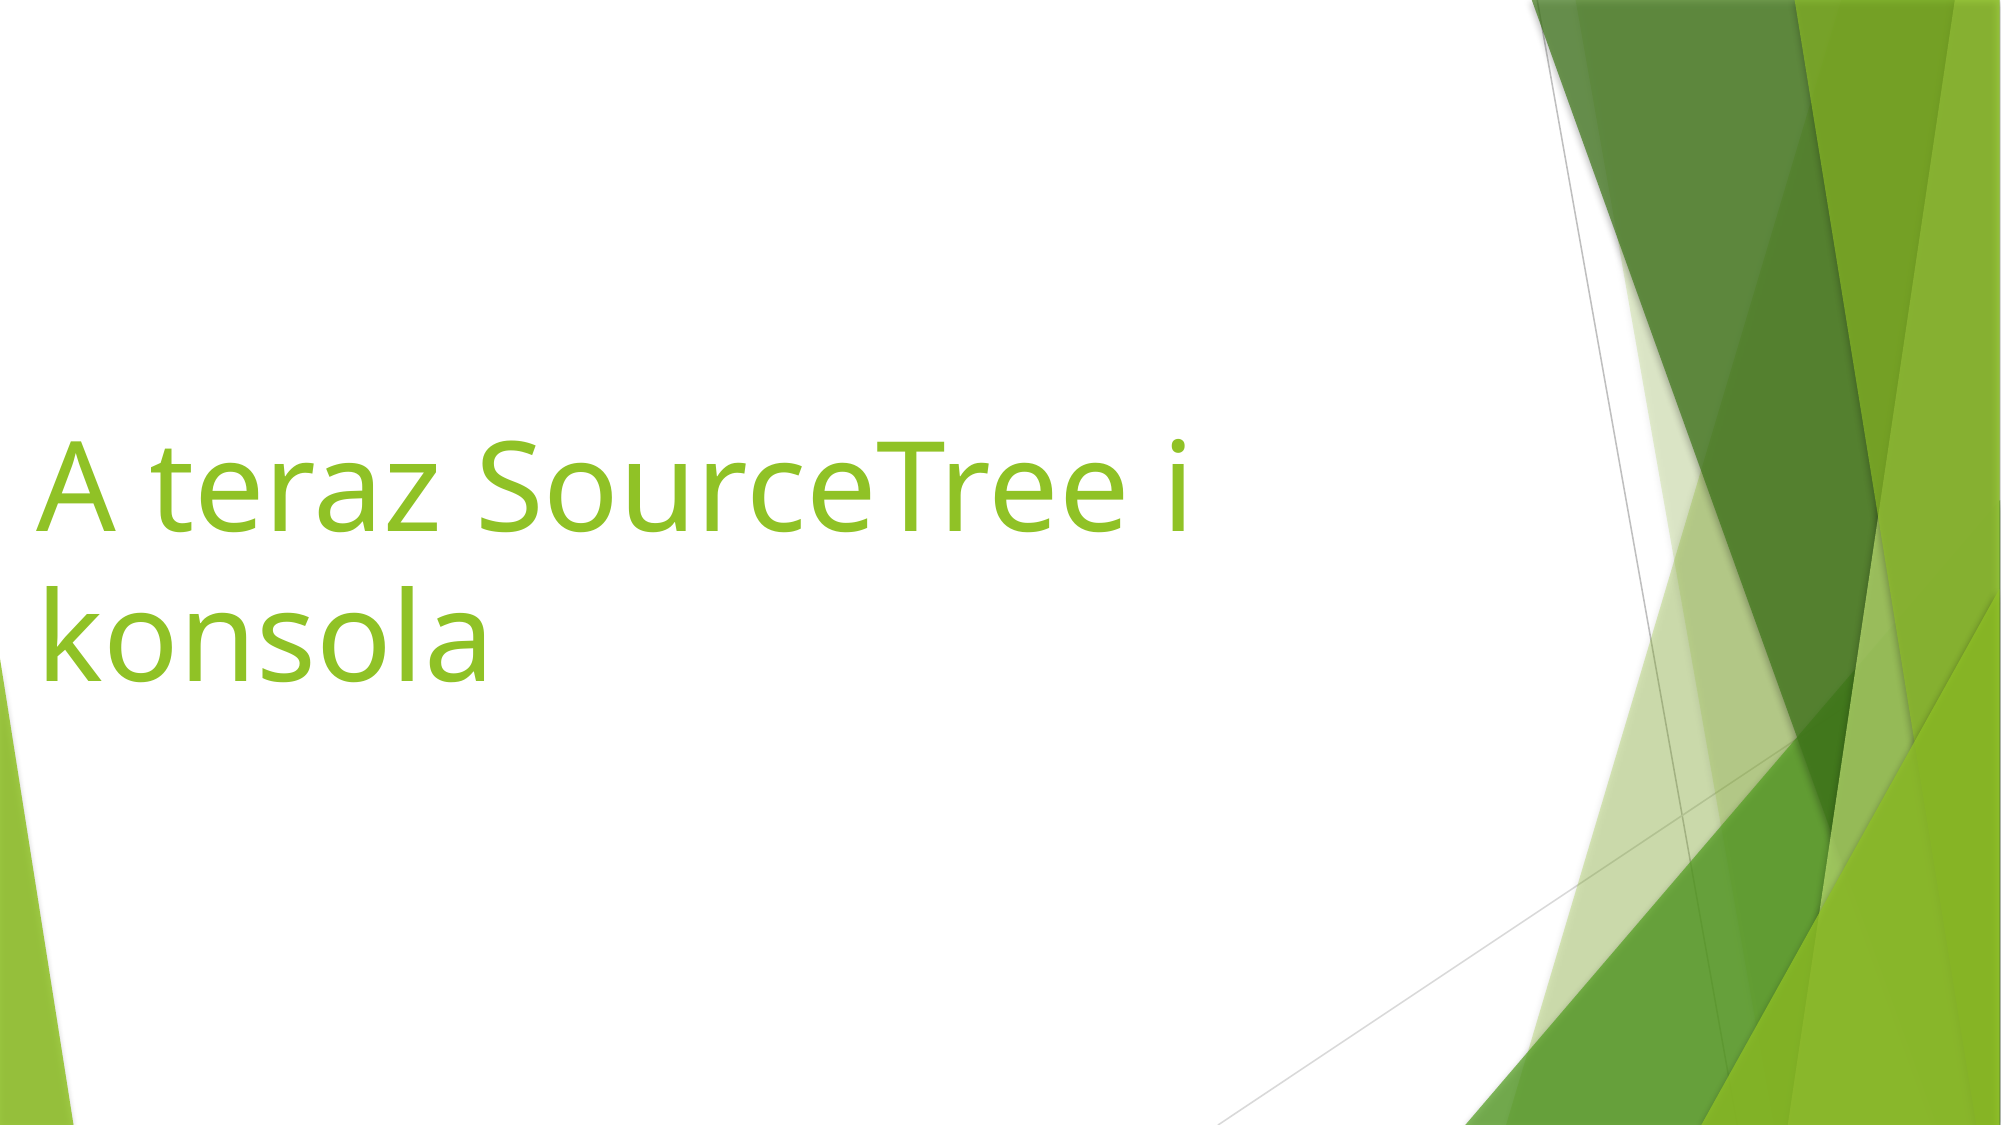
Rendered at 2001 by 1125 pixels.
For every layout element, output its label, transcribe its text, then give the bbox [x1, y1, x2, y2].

title A teraz SourceTree i konsola [21, 398, 1672, 616]
